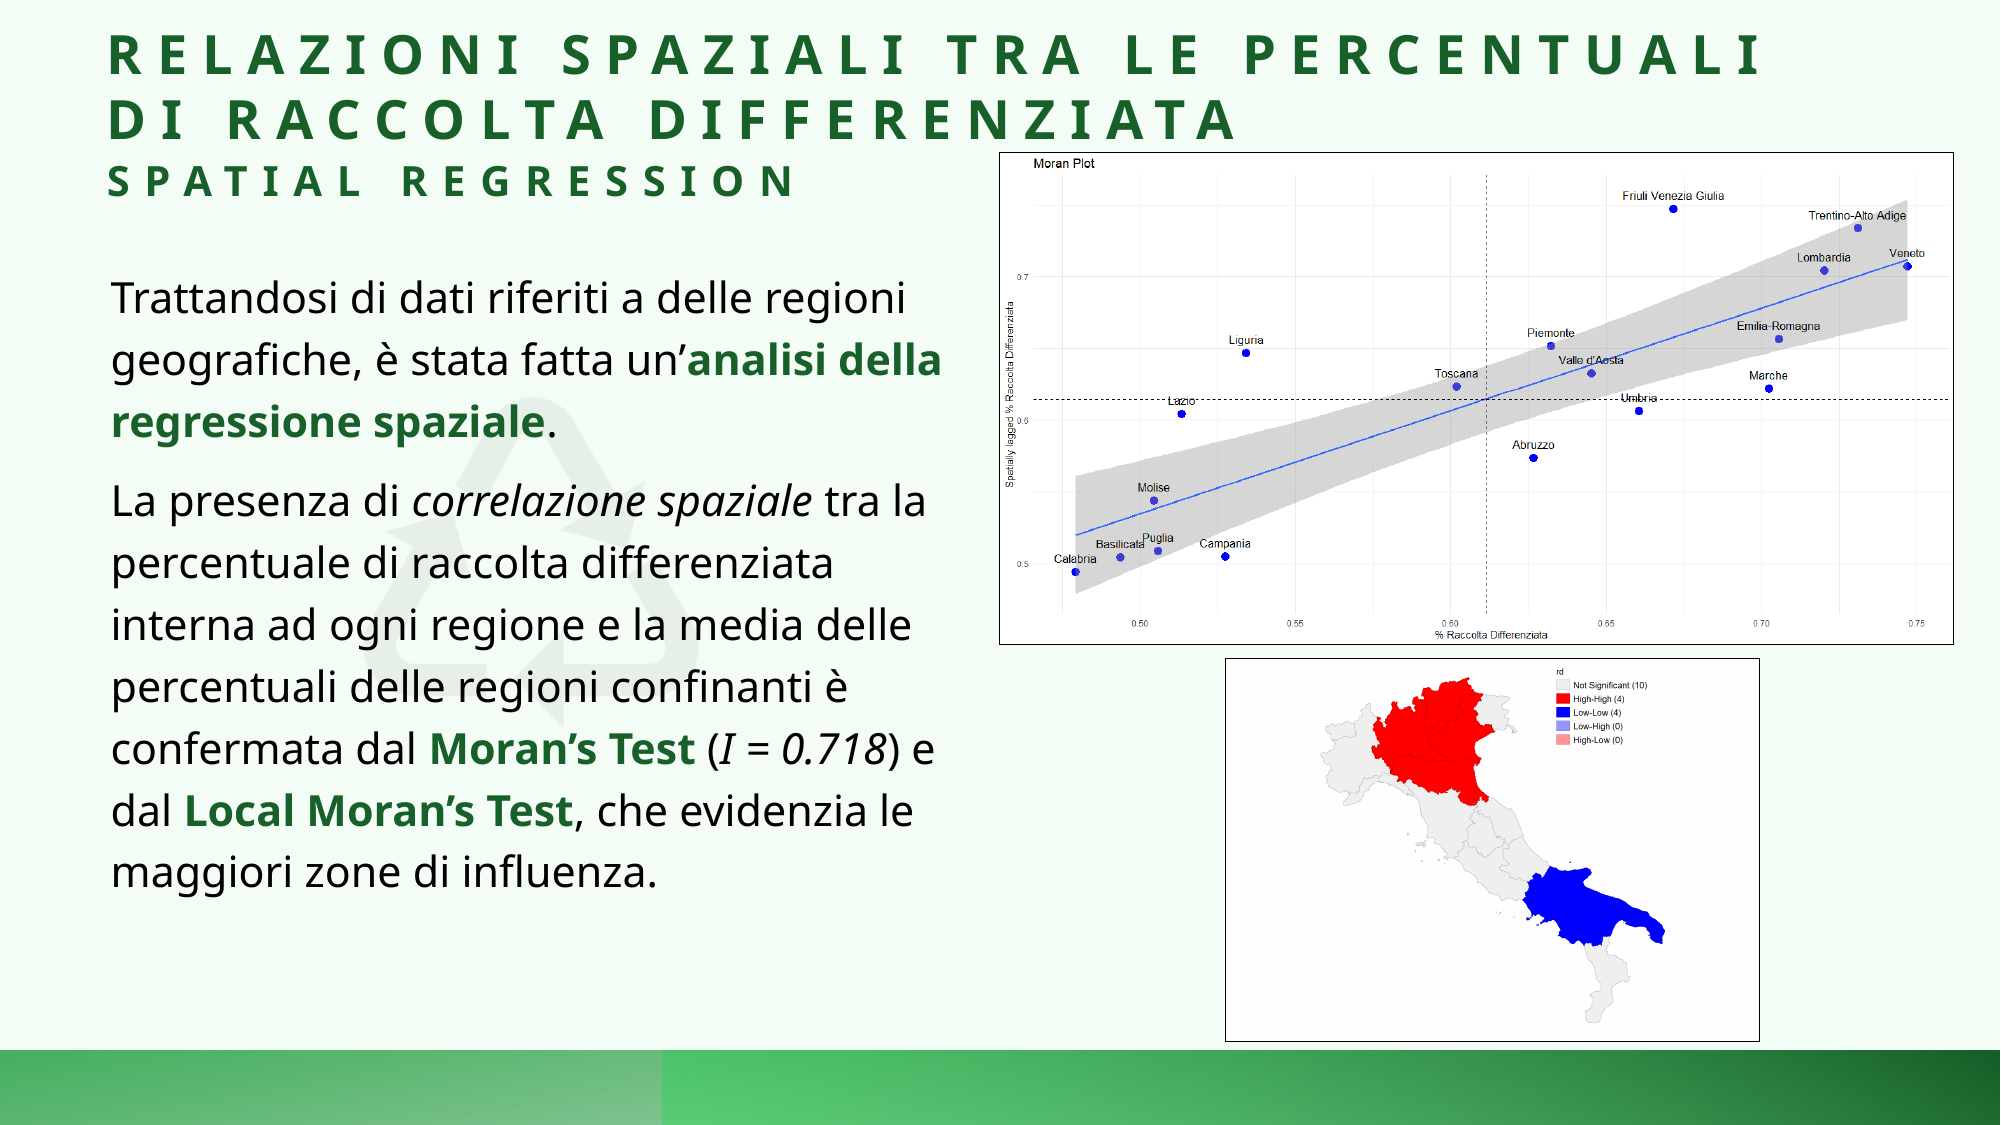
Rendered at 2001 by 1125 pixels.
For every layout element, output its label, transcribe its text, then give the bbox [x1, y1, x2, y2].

picture [999, 152, 1954, 645]
text_box SPATIAL REGRESSION [106, 150, 1894, 206]
picture [1225, 658, 1760, 1042]
text_box RELAZIONI SPAZIALI TRA LE PERCENTUALI DI RACCOLTA DIFFERENZIATA [106, 27, 1894, 150]
picture [336, 368, 726, 757]
list Trattandosi di dati riferiti a delle regioni geografiche, è stata fatta un’analisi della regressione spaziale. La presenza di correlazione spaziale tra la percentuale di raccolta differenziata interna ad ogni regione e la media delle percentuali delle regioni confinanti è confermata dal Moran’s Test (I = 0.718) e dal Local Moran’s Test, che evidenzia le maggiori zone di influenza. [110, 260, 951, 910]
